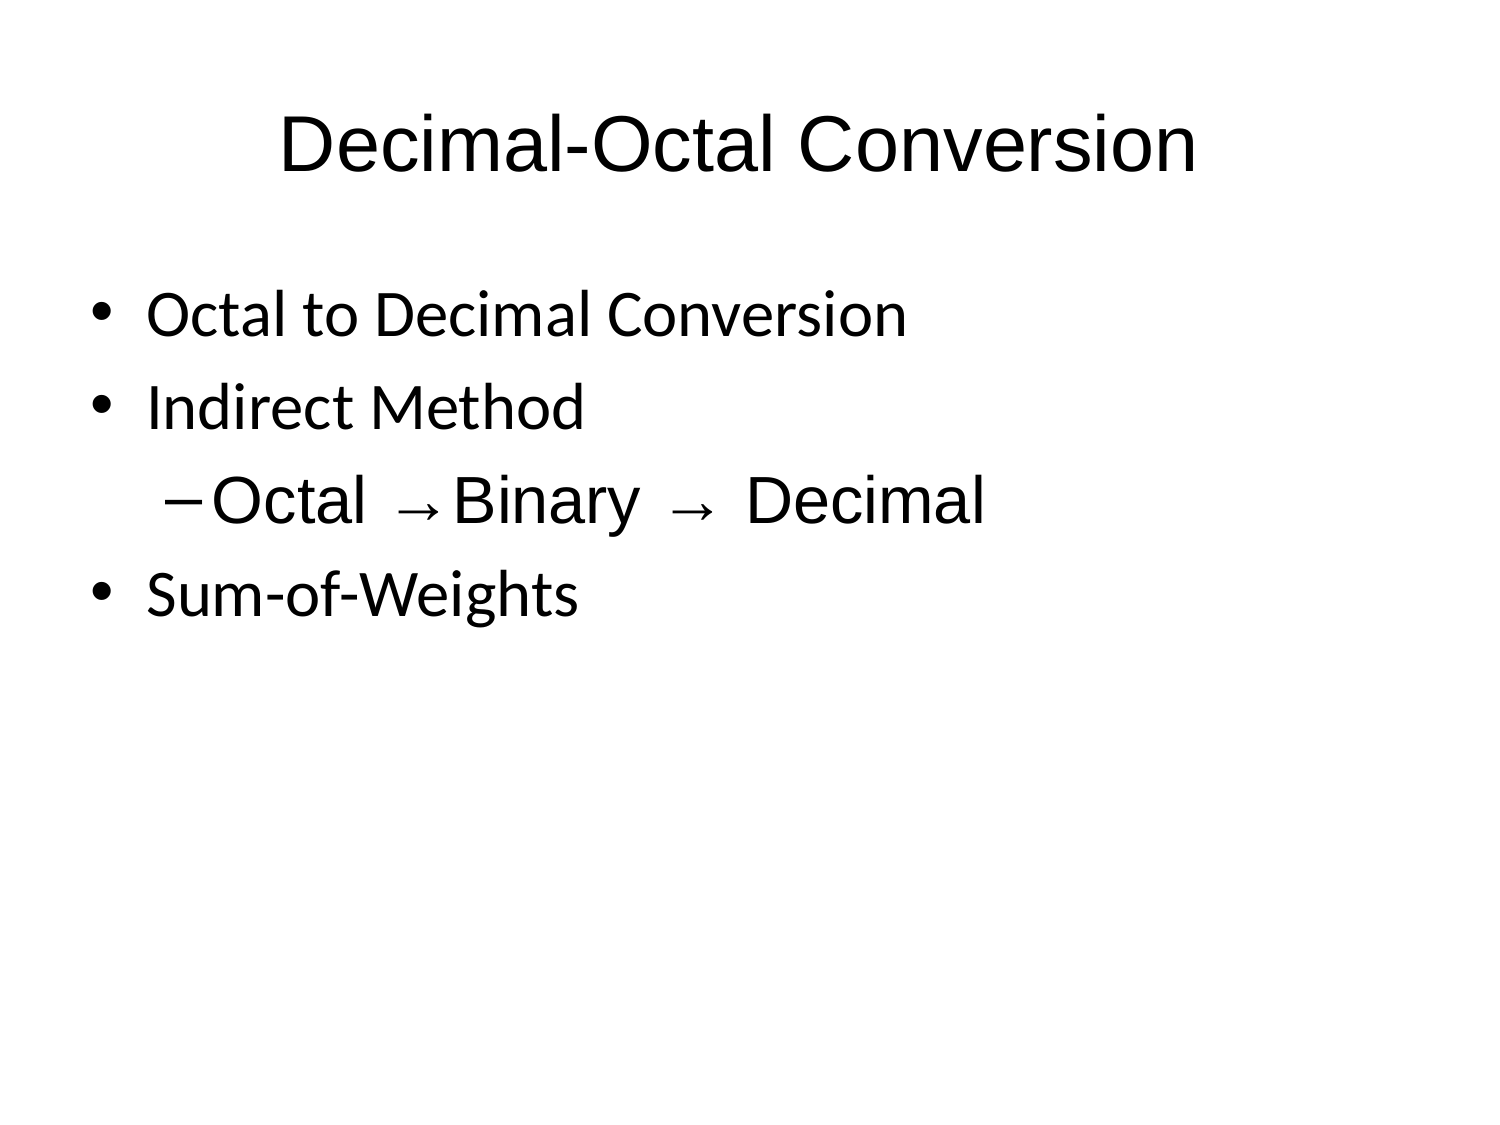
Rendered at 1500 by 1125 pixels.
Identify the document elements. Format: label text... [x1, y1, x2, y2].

list Octal to Decimal Conversion Indirect Method Octal →Binary → Decimal Sum-of-Weights [75, 262, 1413, 1038]
title Decimal-Octal Conversion [75, 45, 1425, 234]
